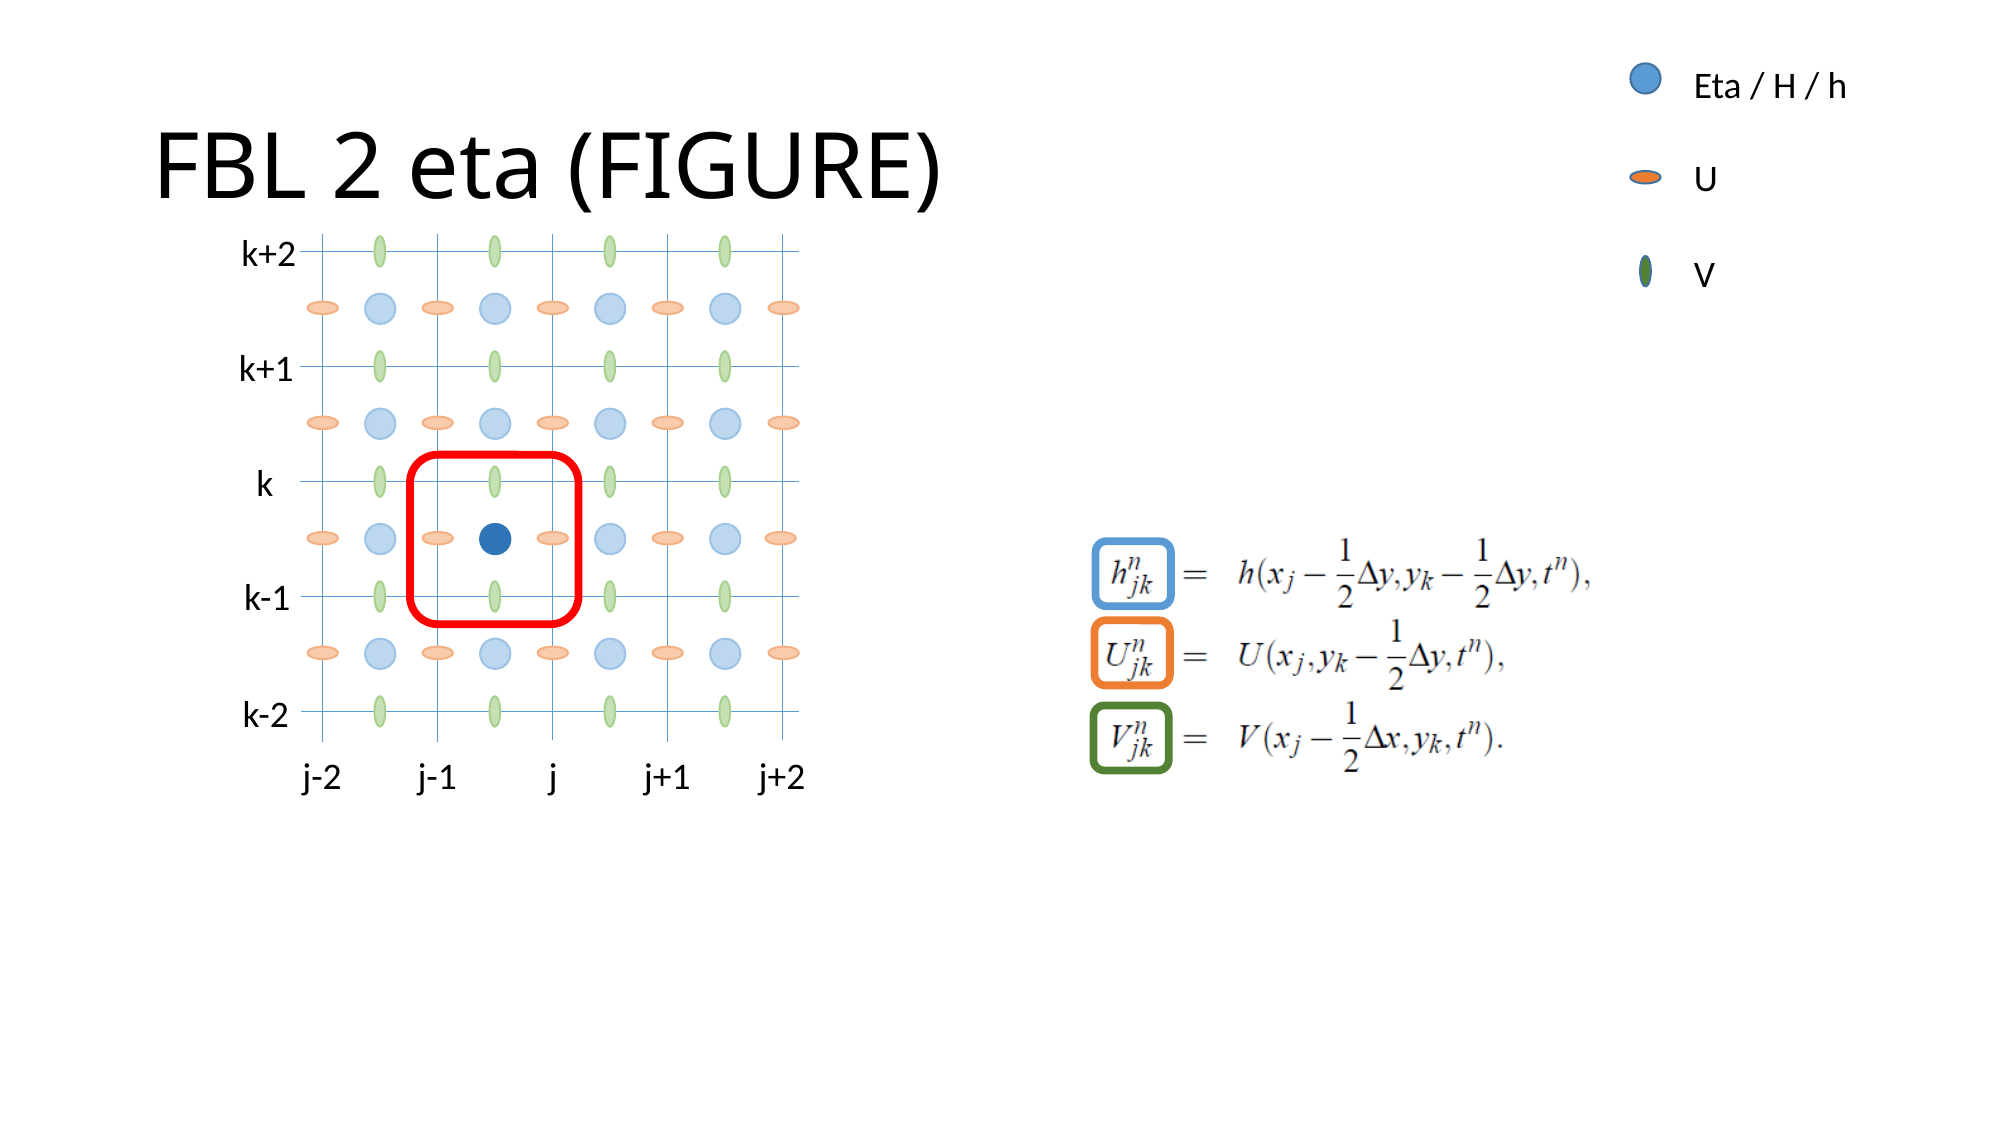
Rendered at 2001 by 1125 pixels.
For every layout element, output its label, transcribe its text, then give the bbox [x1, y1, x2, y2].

picture [1064, 518, 1631, 791]
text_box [223, 221, 821, 805]
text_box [1630, 53, 1899, 304]
title FBL 2 eta (FIGURE) [137, 59, 1630, 278]
